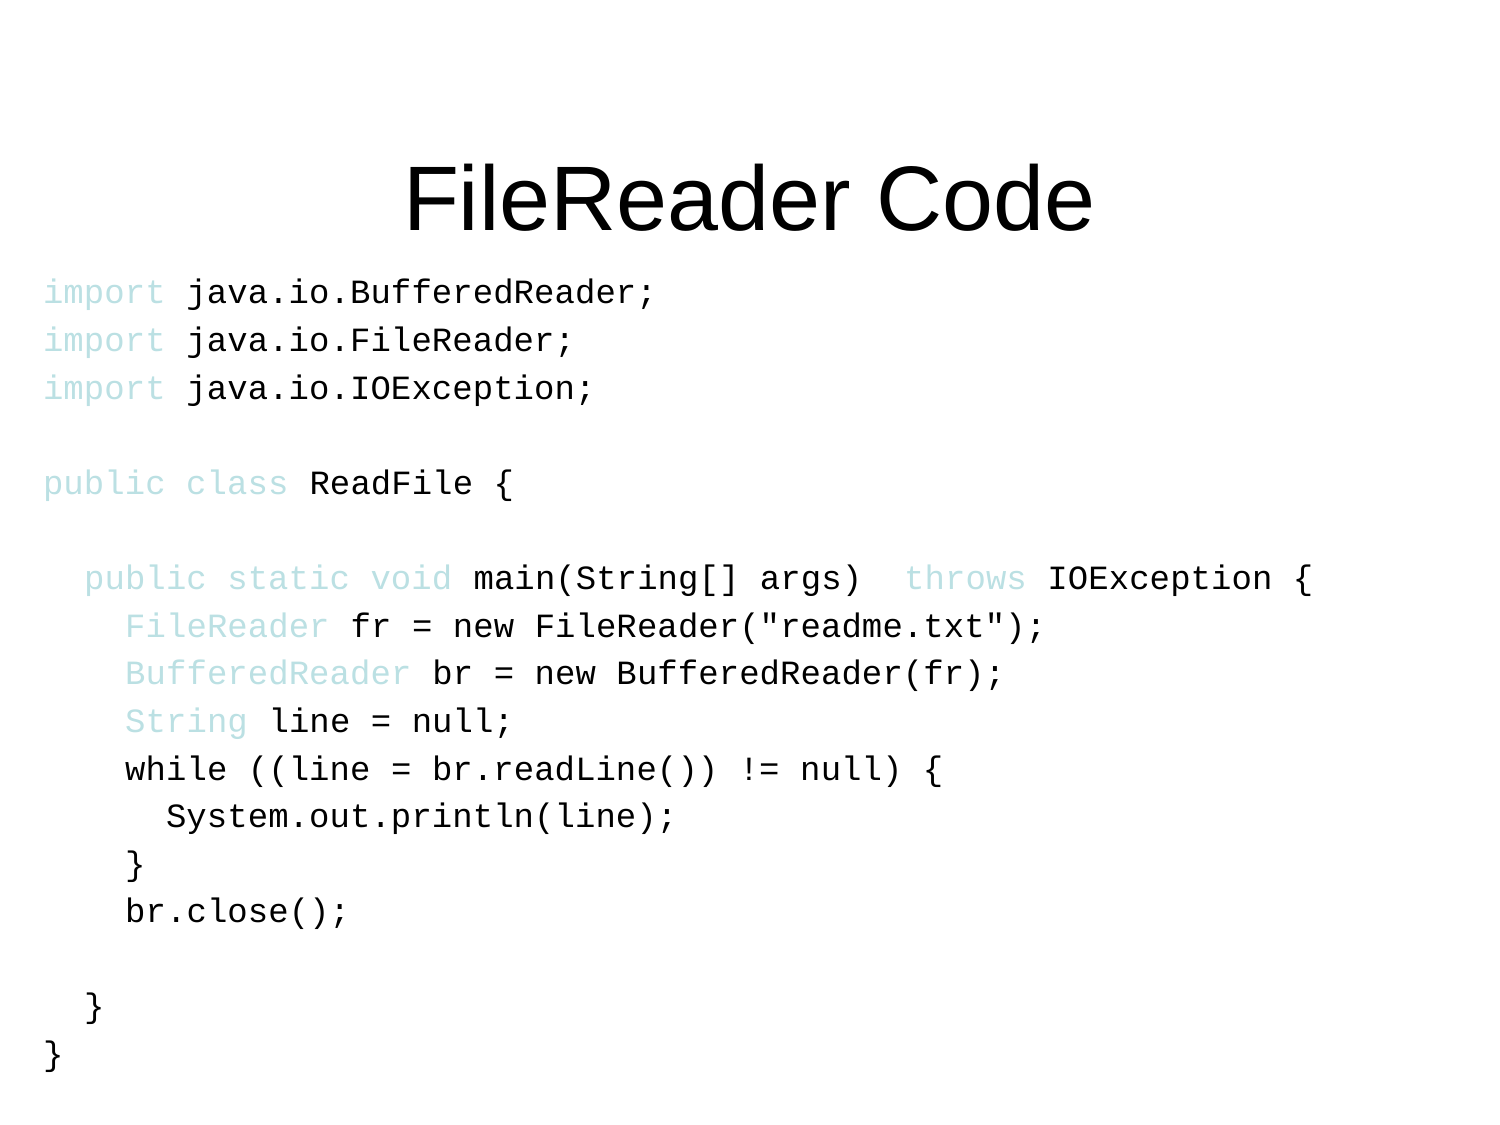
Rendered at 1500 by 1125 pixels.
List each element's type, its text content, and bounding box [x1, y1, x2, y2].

title FileReader Code [112, 99, 1388, 262]
list import java.io.BufferedReader; import java.io.FileReader; import java.io.IOException; public class ReadFile { public static void main(String[] args) throws IOException { FileReader fr = new FileReader("readme.txt"); BufferedReader br = new BufferedReader(fr); String line = null; while ((line = br.readLine()) != null) { System.out.println(line); } br.close(); } } [27, 262, 1454, 1088]
